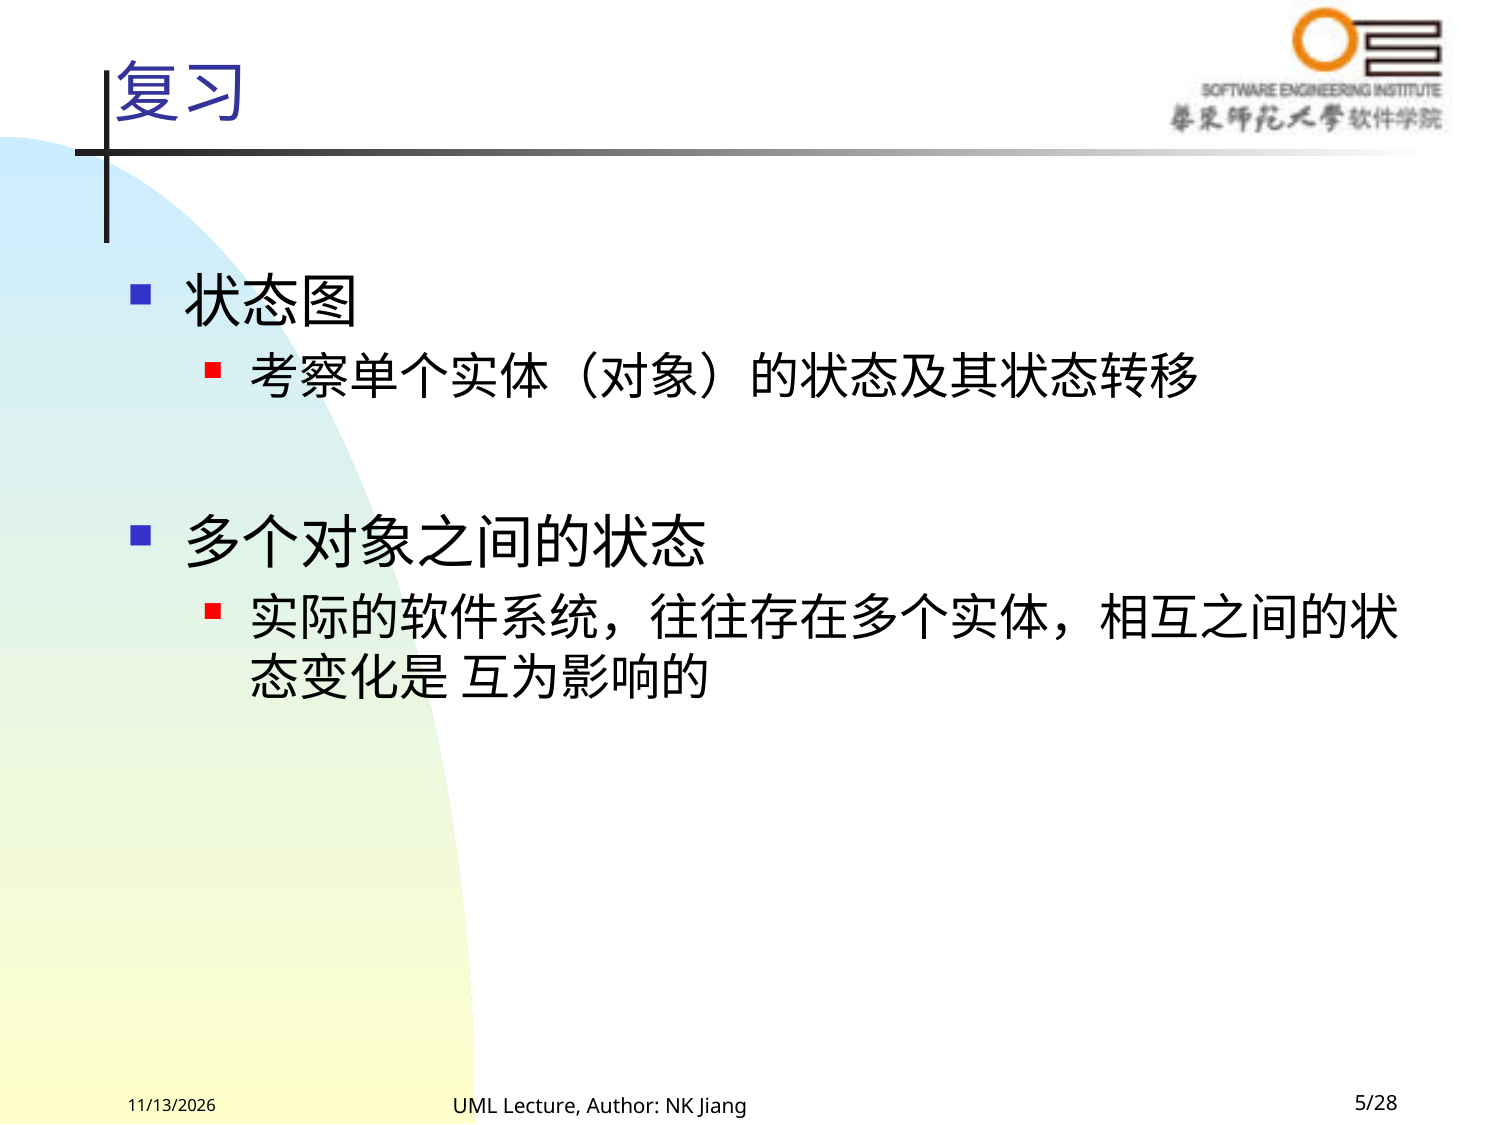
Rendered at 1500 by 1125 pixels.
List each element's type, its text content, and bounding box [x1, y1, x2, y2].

title 复习 [99, 24, 1163, 138]
footer UML Lecture, Author: NK Jiang [362, 1074, 838, 1125]
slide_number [112, 1074, 362, 1125]
slide_number 5/28 [1100, 1074, 1413, 1125]
list 状态图 考察单个实体（对象）的状态及其状态转移 多个对象之间的状态 实际的软件系统，往往存在多个实体，相互之间的状态变化是 互为影响的 [112, 174, 1438, 1063]
picture [1149, 0, 1463, 138]
